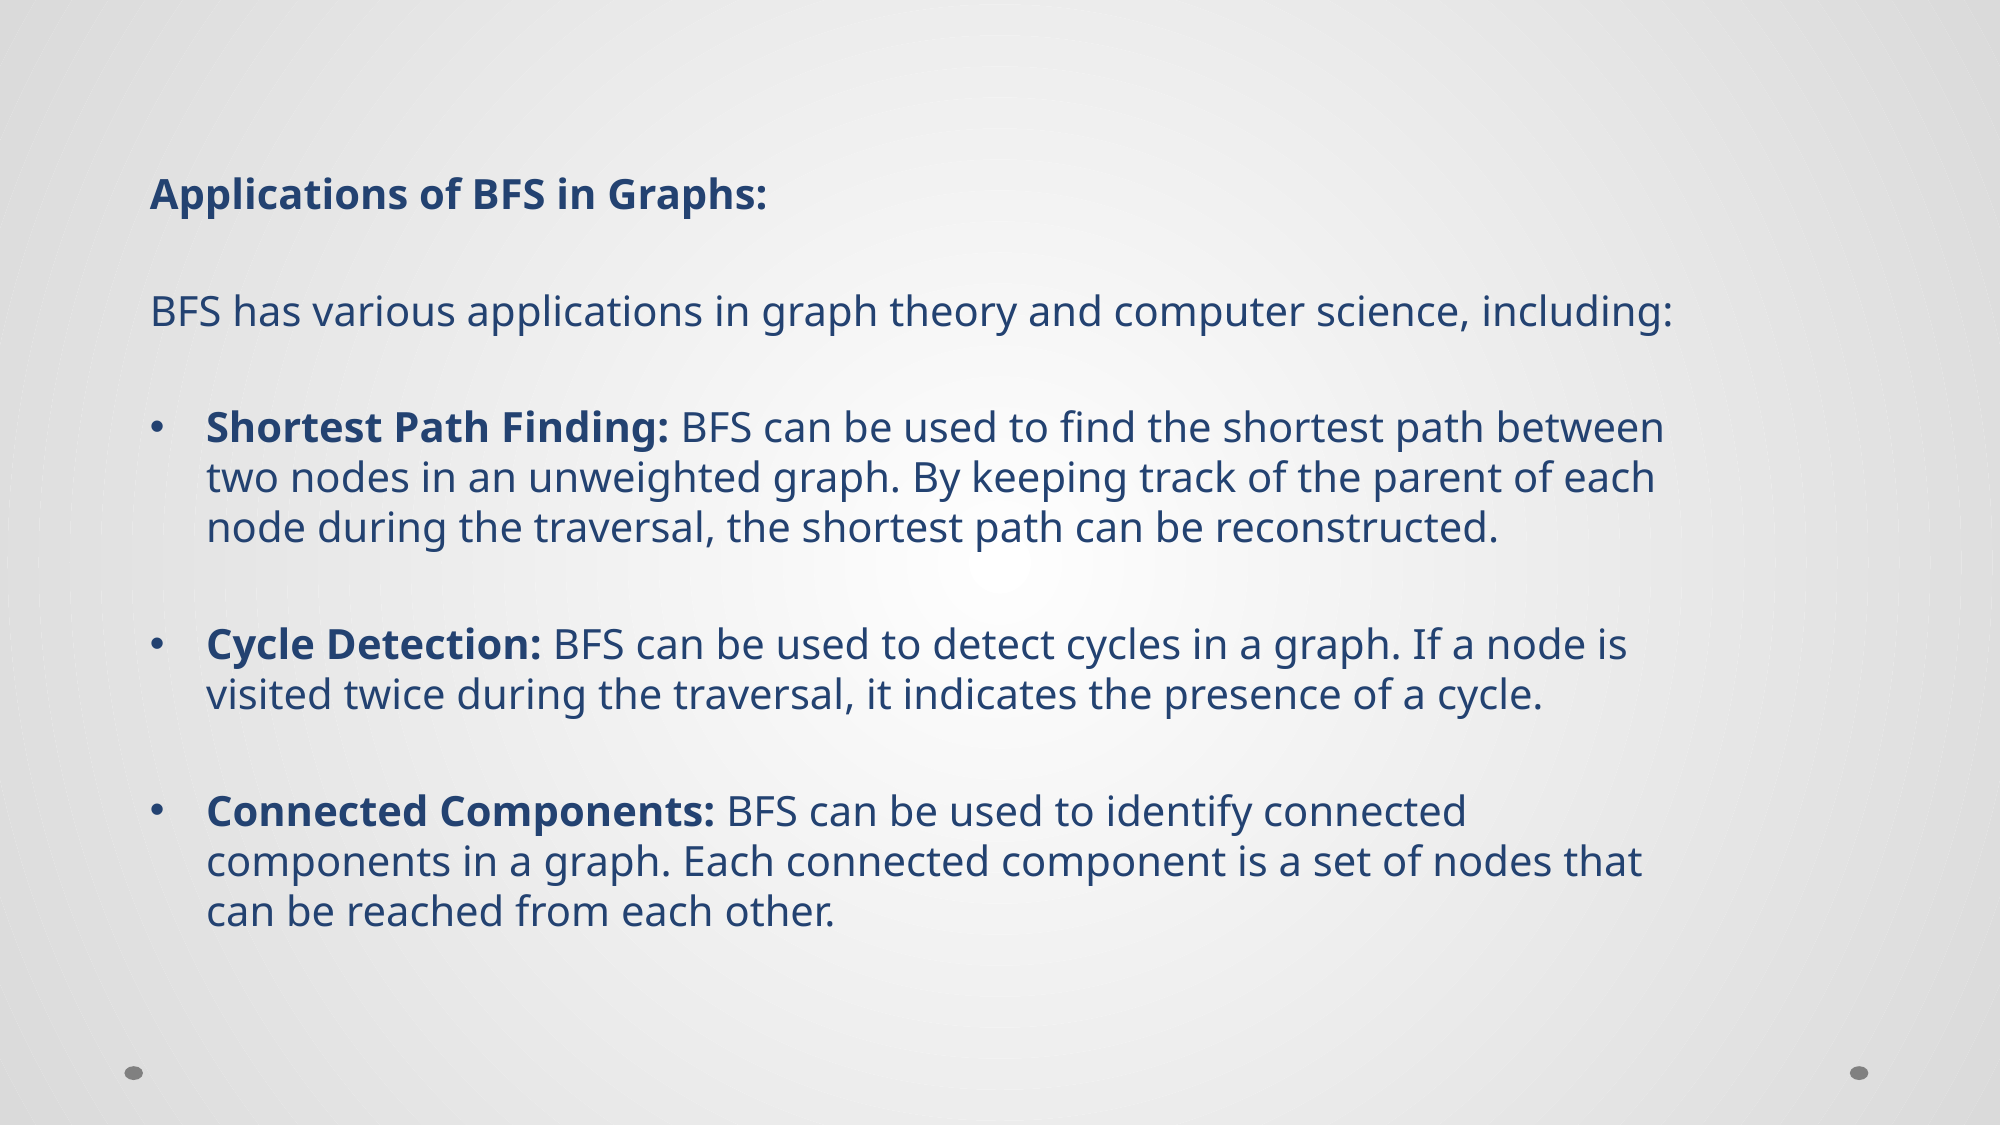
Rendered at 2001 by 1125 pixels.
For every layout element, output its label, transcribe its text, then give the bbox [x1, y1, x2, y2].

list Applications of BFS in Graphs: BFS has various applications in graph theory and computer science, including: Shortest Path Finding: BFS can be used to find the shortest path between two nodes in an unweighted graph. By keeping track of the parent of each node during the traversal, the shortest path can be reconstructed. Cycle Detection: BFS can be used to detect cycles in a graph. If a node is visited twice during the traversal, it indicates the presence of a cycle. Connected Components: BFS can be used to identify connected components in a graph. Each connected component is a set of nodes that can be reached from each other. [134, 160, 1732, 962]
